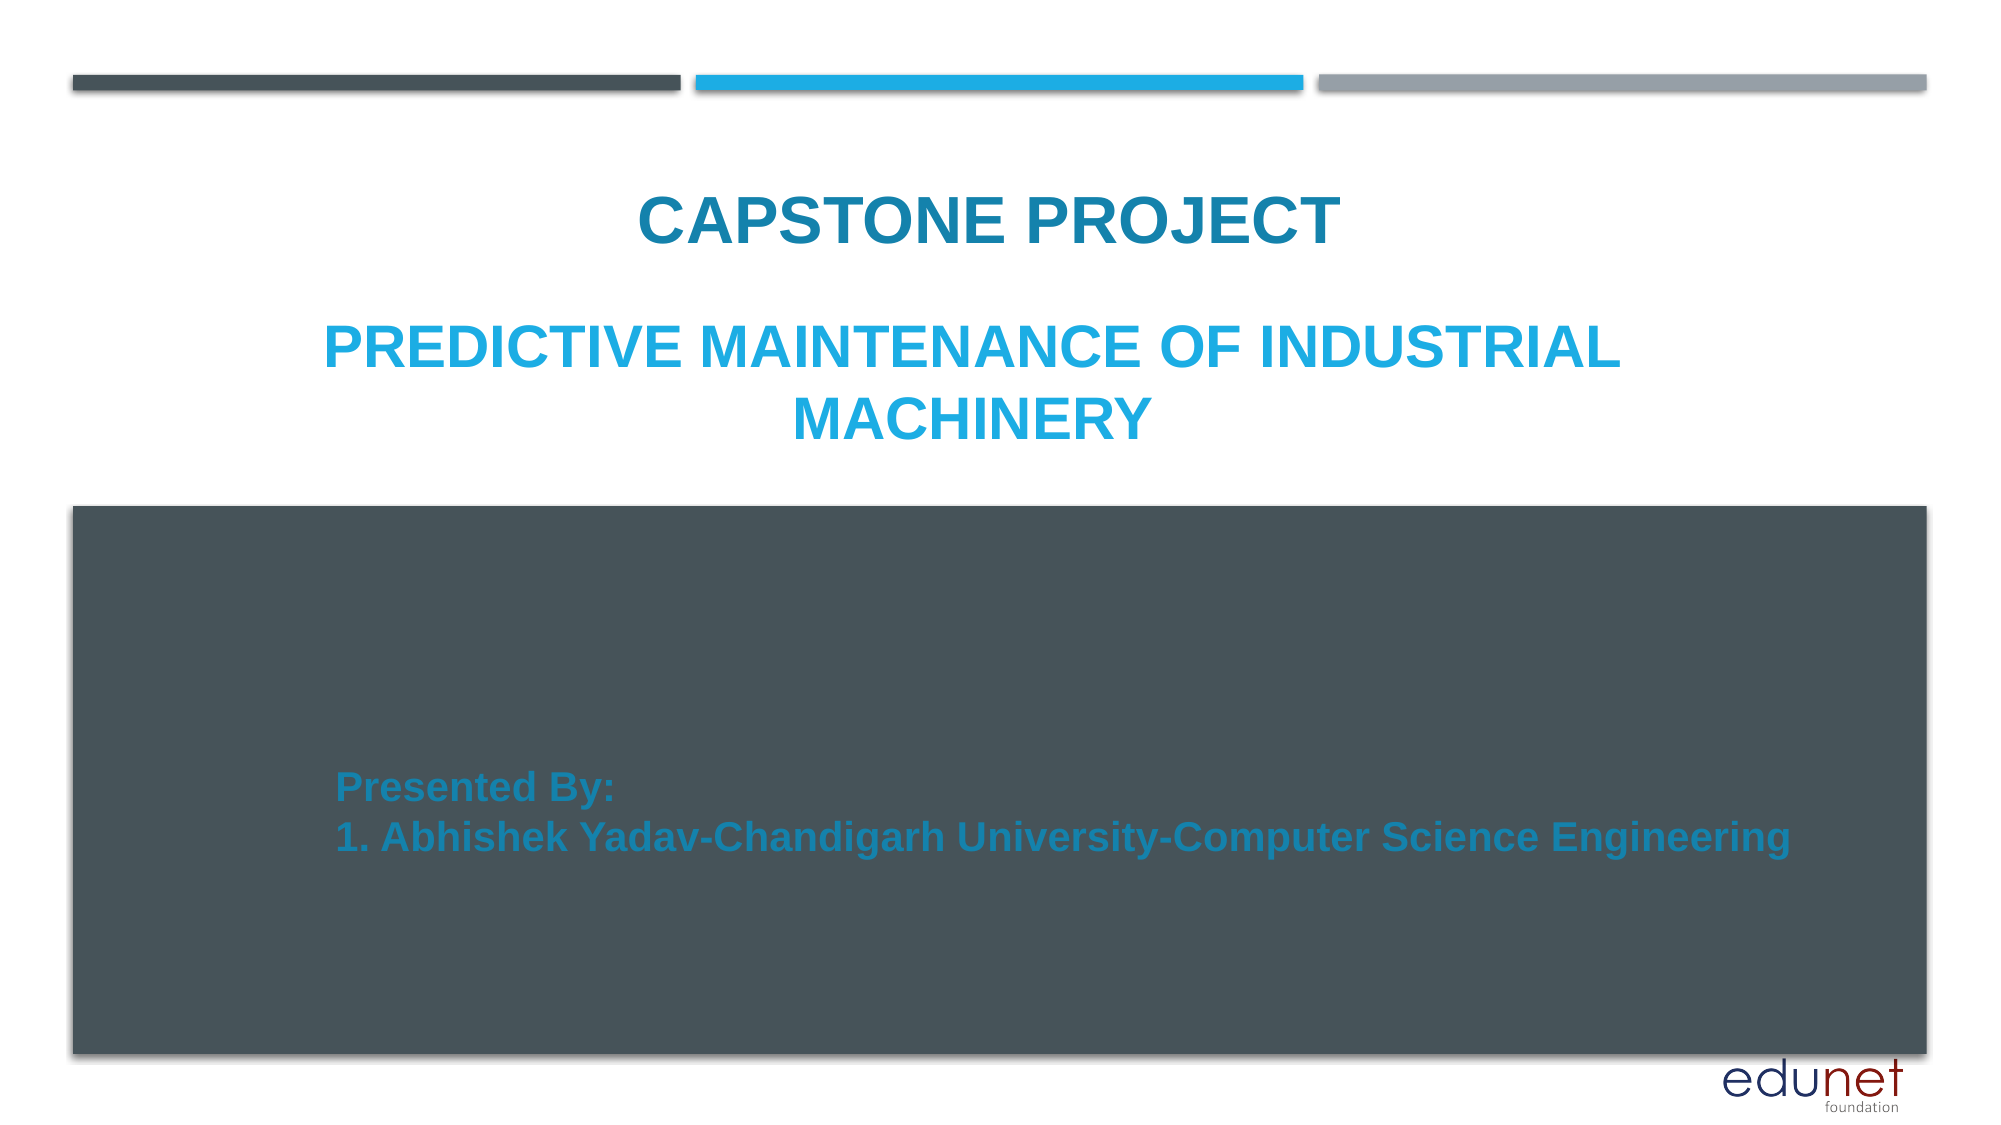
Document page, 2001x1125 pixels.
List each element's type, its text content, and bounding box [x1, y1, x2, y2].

title Predictive Maintenance of industrial machinery [222, 298, 1723, 460]
text_box Presented By: 1. Abhishek Yadav-Chandigarh University-Computer Science Engineering [320, 752, 1821, 868]
picture [1719, 1056, 1905, 1116]
text_box CAPSTONE PROJECT [0, 169, 2000, 265]
